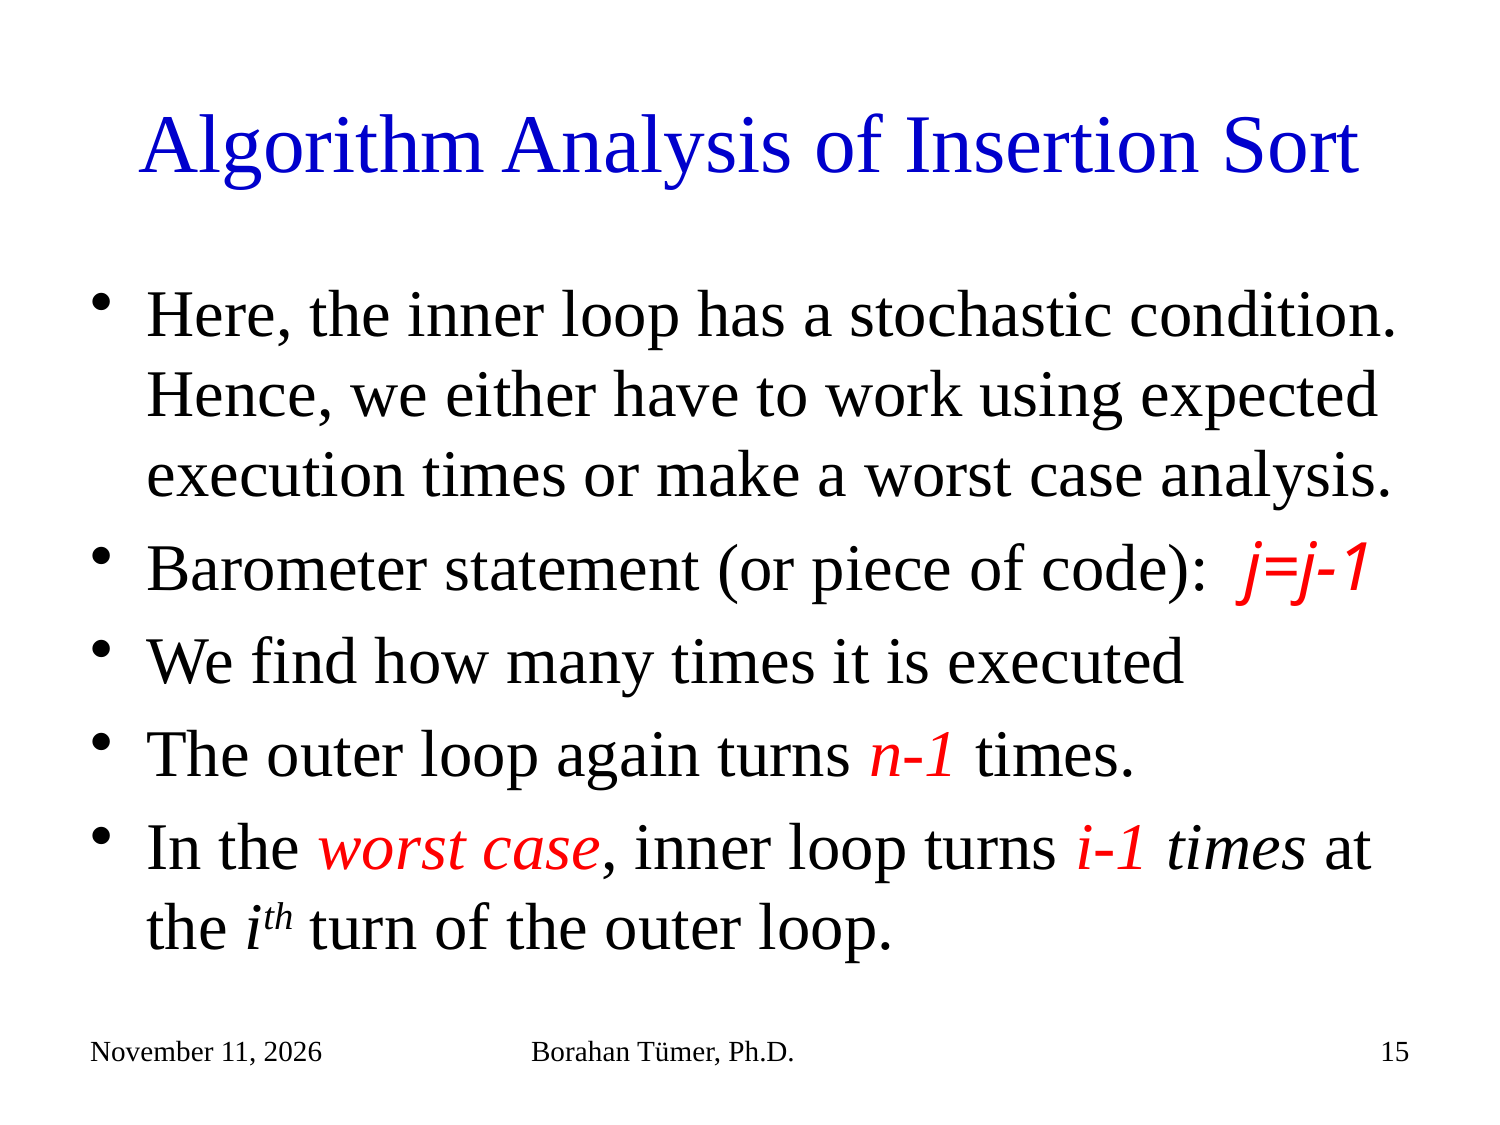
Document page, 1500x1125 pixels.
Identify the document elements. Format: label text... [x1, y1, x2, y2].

footer Borahan Tümer, Ph.D. [512, 1024, 988, 1103]
title Algorithm Analysis of Insertion Sort [75, 45, 1425, 233]
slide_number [75, 1024, 425, 1103]
list Here, the inner loop has a stochastic condition. Hence, we either have to work using expected execution times or make a worst case analysis. Barometer statement (or piece of code): j=j-1 We find how many times it is executed The outer loop again turns n-1 times. In the worst case, inner loop turns i-1 times at the ith turn of the outer loop. [75, 262, 1425, 1005]
slide_number 15 [1074, 1024, 1425, 1103]
